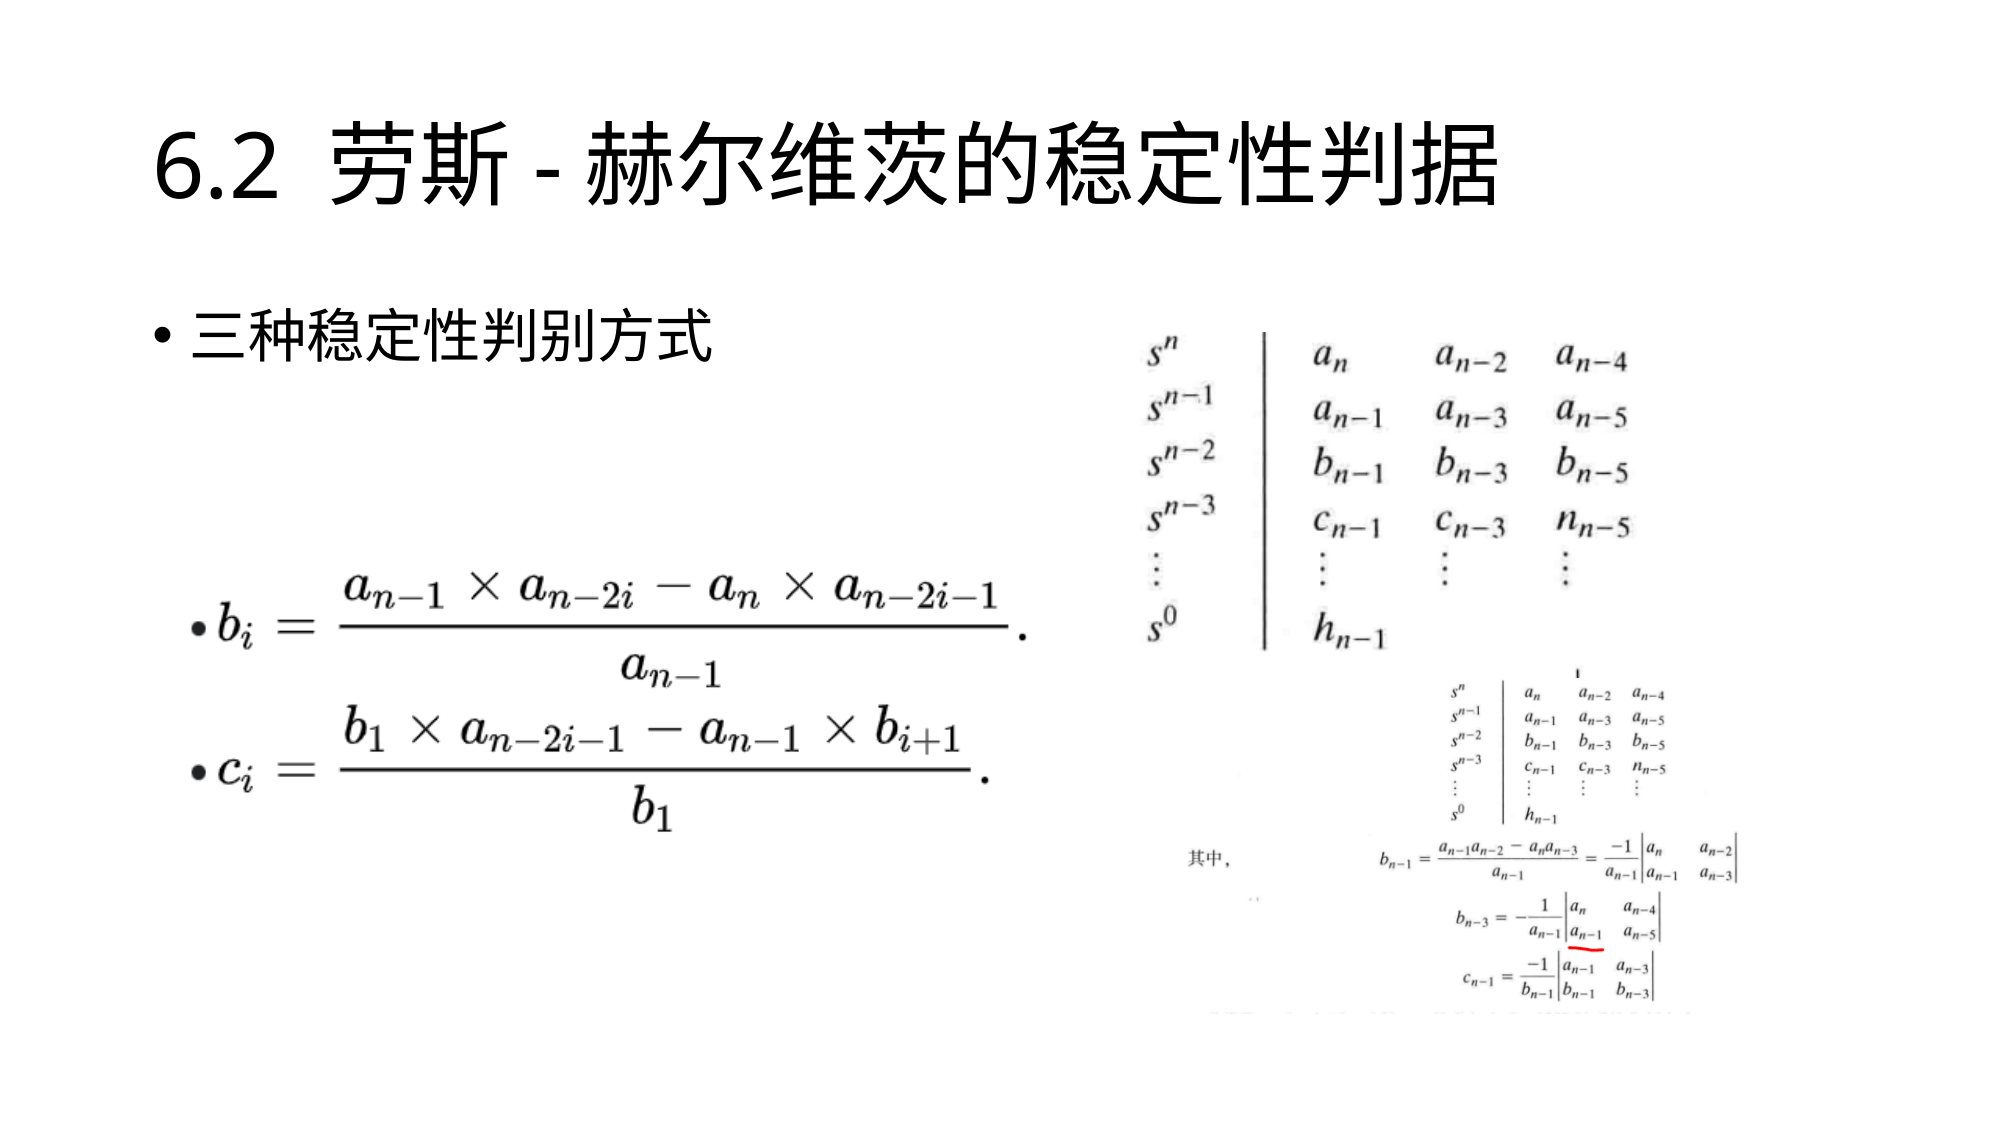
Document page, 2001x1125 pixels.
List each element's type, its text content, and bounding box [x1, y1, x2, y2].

picture [1185, 679, 1748, 1014]
picture [1111, 332, 1685, 678]
title 6.2 劳斯-赫尔维茨的稳定性判据 [137, 59, 1863, 278]
picture [170, 562, 1047, 843]
list 三种稳定性判别方式 [137, 299, 1863, 1014]
